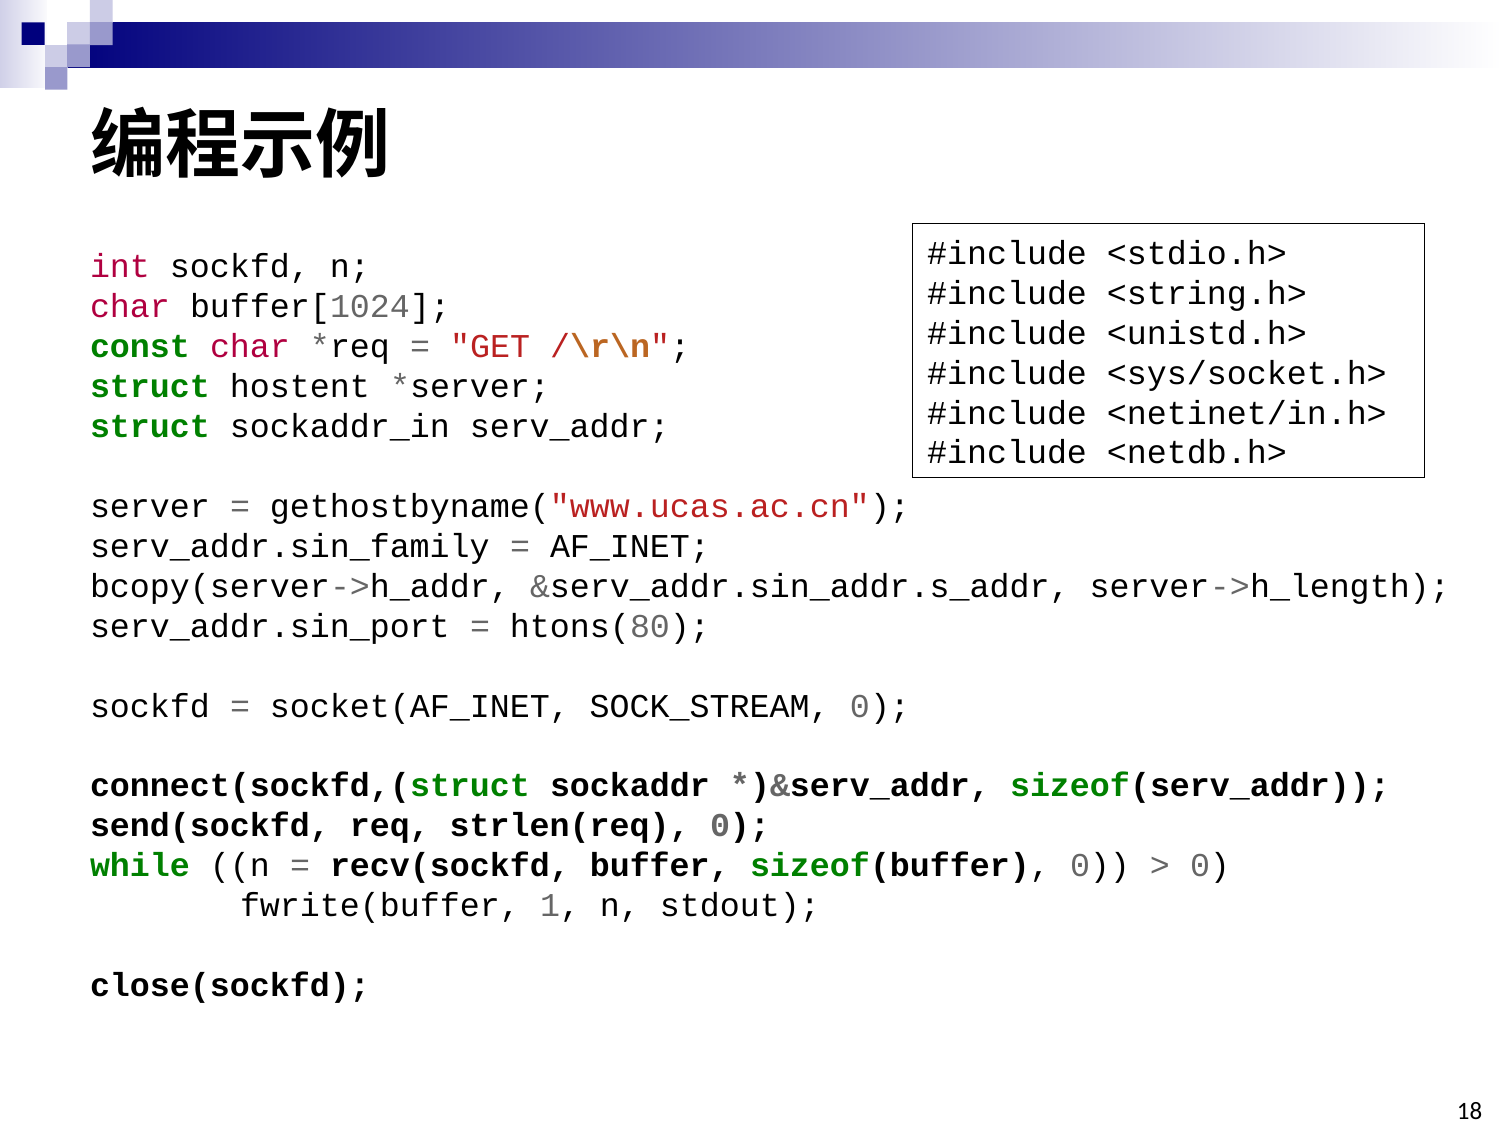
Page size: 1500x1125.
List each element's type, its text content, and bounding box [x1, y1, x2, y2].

title 编程示例 [75, 75, 1425, 209]
text_box #include <stdio.h> #include <string.h> #include <unistd.h> #include <sys/socket.h> #include <netinet/in.h> #include <netdb.h> [912, 223, 1425, 478]
list int sockfd, n; char buffer[1024]; const char *req = "GET /\r\n"; struct hostent *server; struct sockaddr_in serv_addr; server = gethostbyname("www.ucas.ac.cn"); serv_addr.sin_family = AF_INET; bcopy(server->h_addr, &serv_addr.sin_addr.s_addr, server->h_length); serv_addr.sin_port = htons(80); sockfd = socket(AF_INET, SOCK_STREAM, 0); connect(sockfd,(struct sockaddr *)&serv_addr, sizeof(serv_addr)); send(sockfd, req, strlen(req), 0); while ((n = recv(sockfd, buffer, sizeof(buffer), 0)) > 0) fwrite(buffer, 1, n, stdout); close(sockfd); [75, 237, 1500, 1063]
slide_number 18 [1448, 1100, 1483, 1125]
